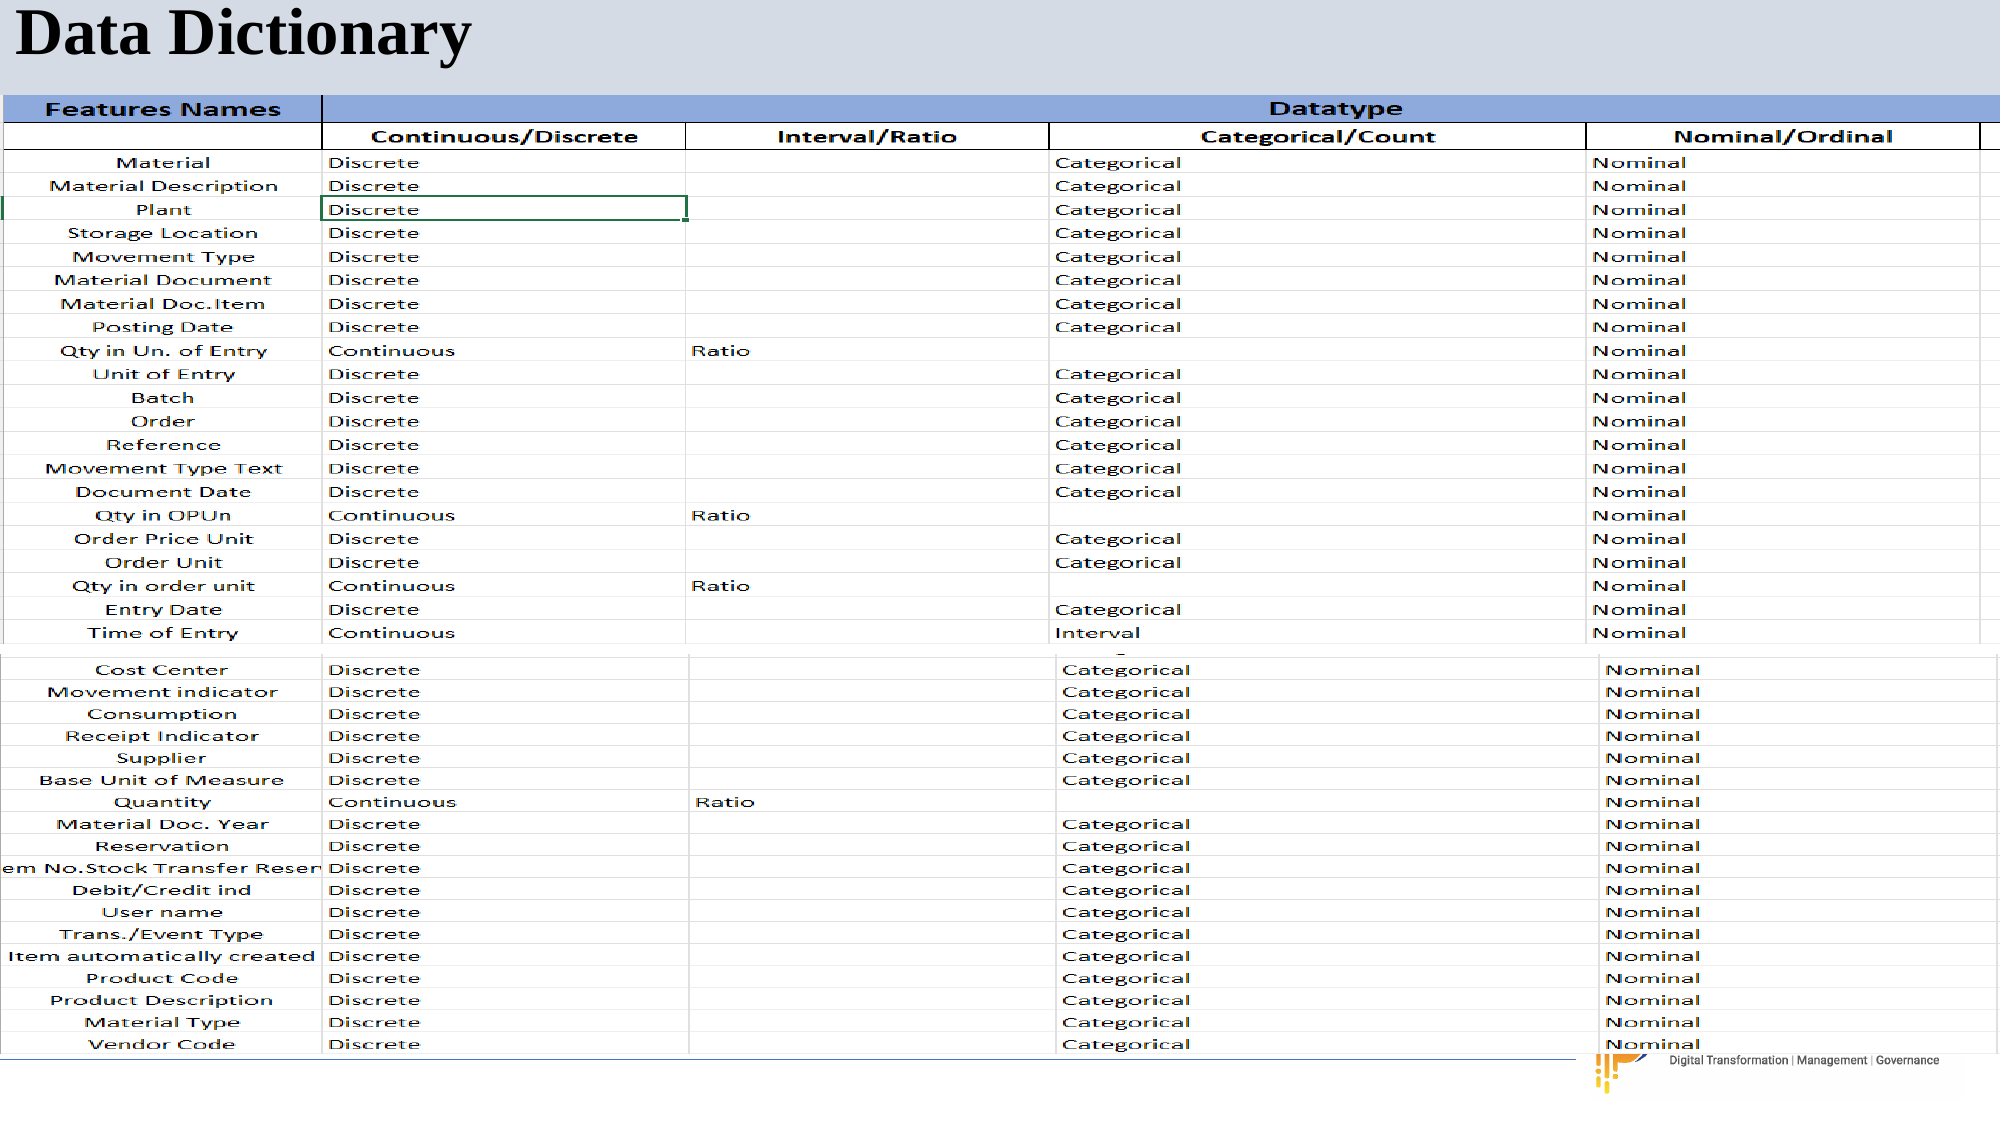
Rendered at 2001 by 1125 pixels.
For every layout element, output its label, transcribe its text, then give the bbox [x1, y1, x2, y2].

picture [0, 94, 2000, 644]
picture [0, 654, 2000, 1101]
title Data Dictionary [0, 0, 1725, 93]
